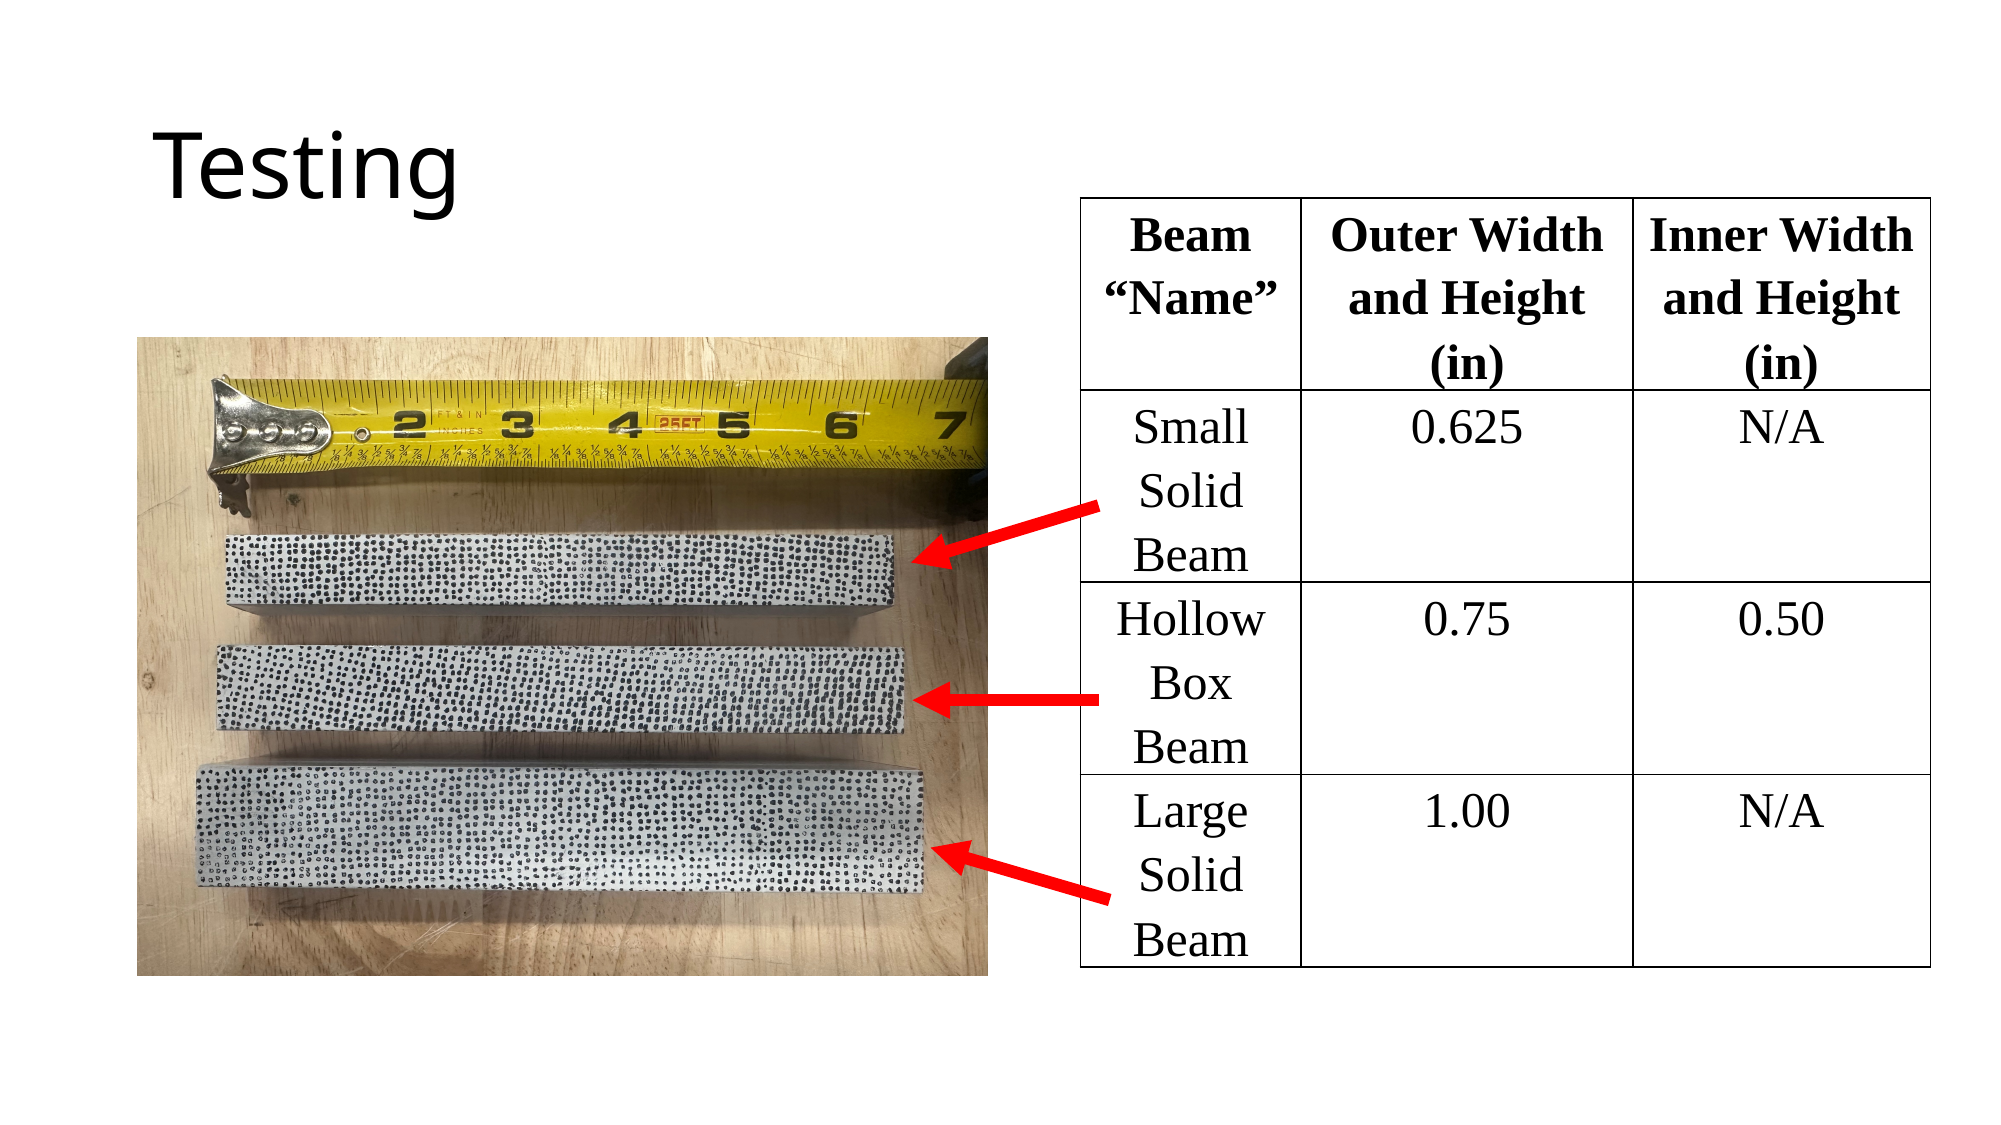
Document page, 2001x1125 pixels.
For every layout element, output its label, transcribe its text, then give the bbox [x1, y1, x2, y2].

table_header Inner Width and Height (in) [1634, 199, 1930, 389]
table_cell 0.75 [1302, 583, 1632, 774]
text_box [910, 504, 1100, 563]
table_cell N/A [1634, 391, 1930, 581]
table_cell Hollow Box Beam [1081, 583, 1300, 774]
table_cell 0.50 [1634, 583, 1930, 774]
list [136, 337, 988, 976]
table_cell 0.625 [1302, 391, 1632, 581]
table_header Beam “Name” [1081, 199, 1300, 389]
table_header Outer Width and Height (in) [1302, 199, 1632, 389]
table_cell Small Solid Beam [1081, 391, 1300, 581]
table_cell N/A [1634, 775, 1930, 966]
table_cell 1.00 [1302, 775, 1632, 966]
table_cell Large Solid Beam [1081, 775, 1300, 966]
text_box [929, 847, 1111, 901]
title Testing [137, 59, 1863, 278]
